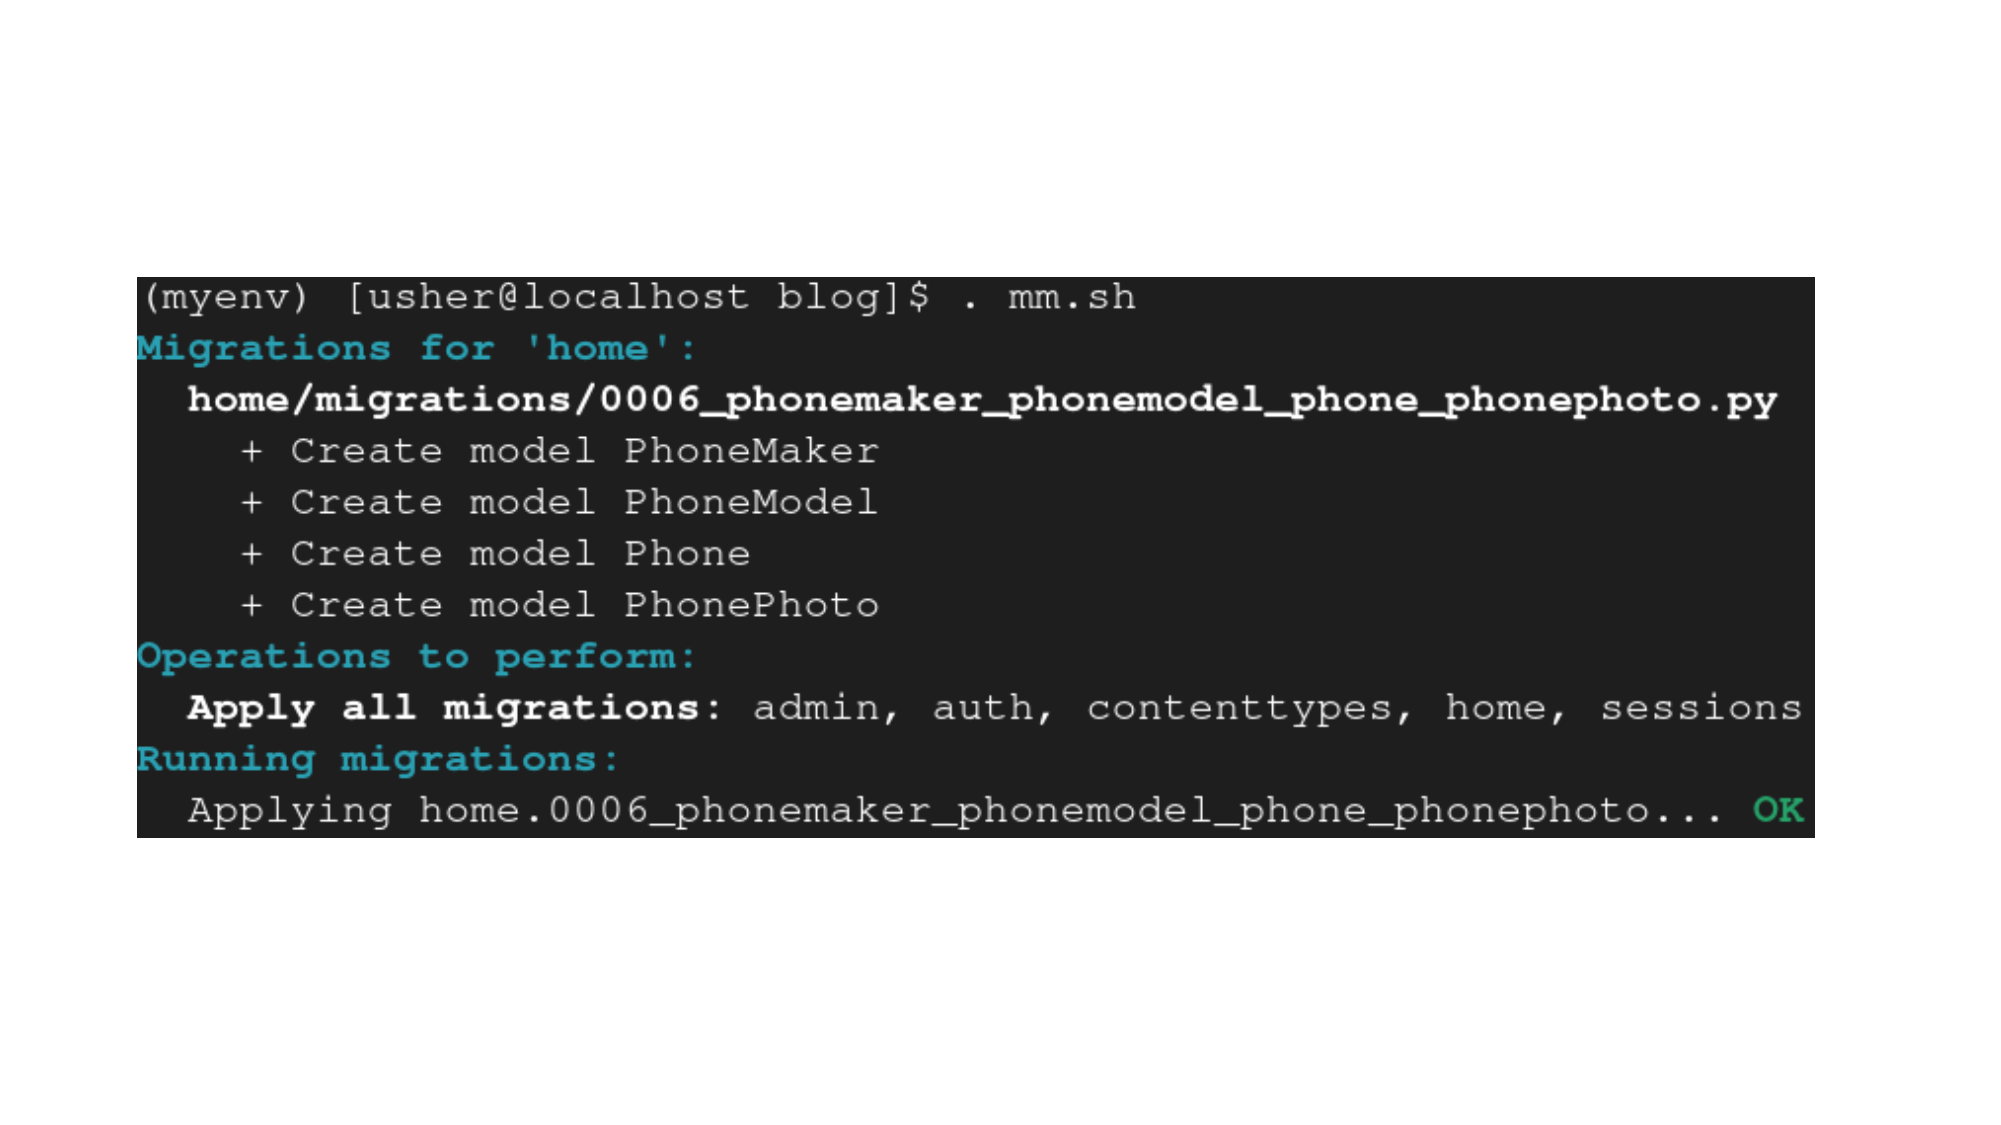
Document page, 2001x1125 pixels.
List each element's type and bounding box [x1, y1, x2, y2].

picture [137, 277, 1815, 838]
